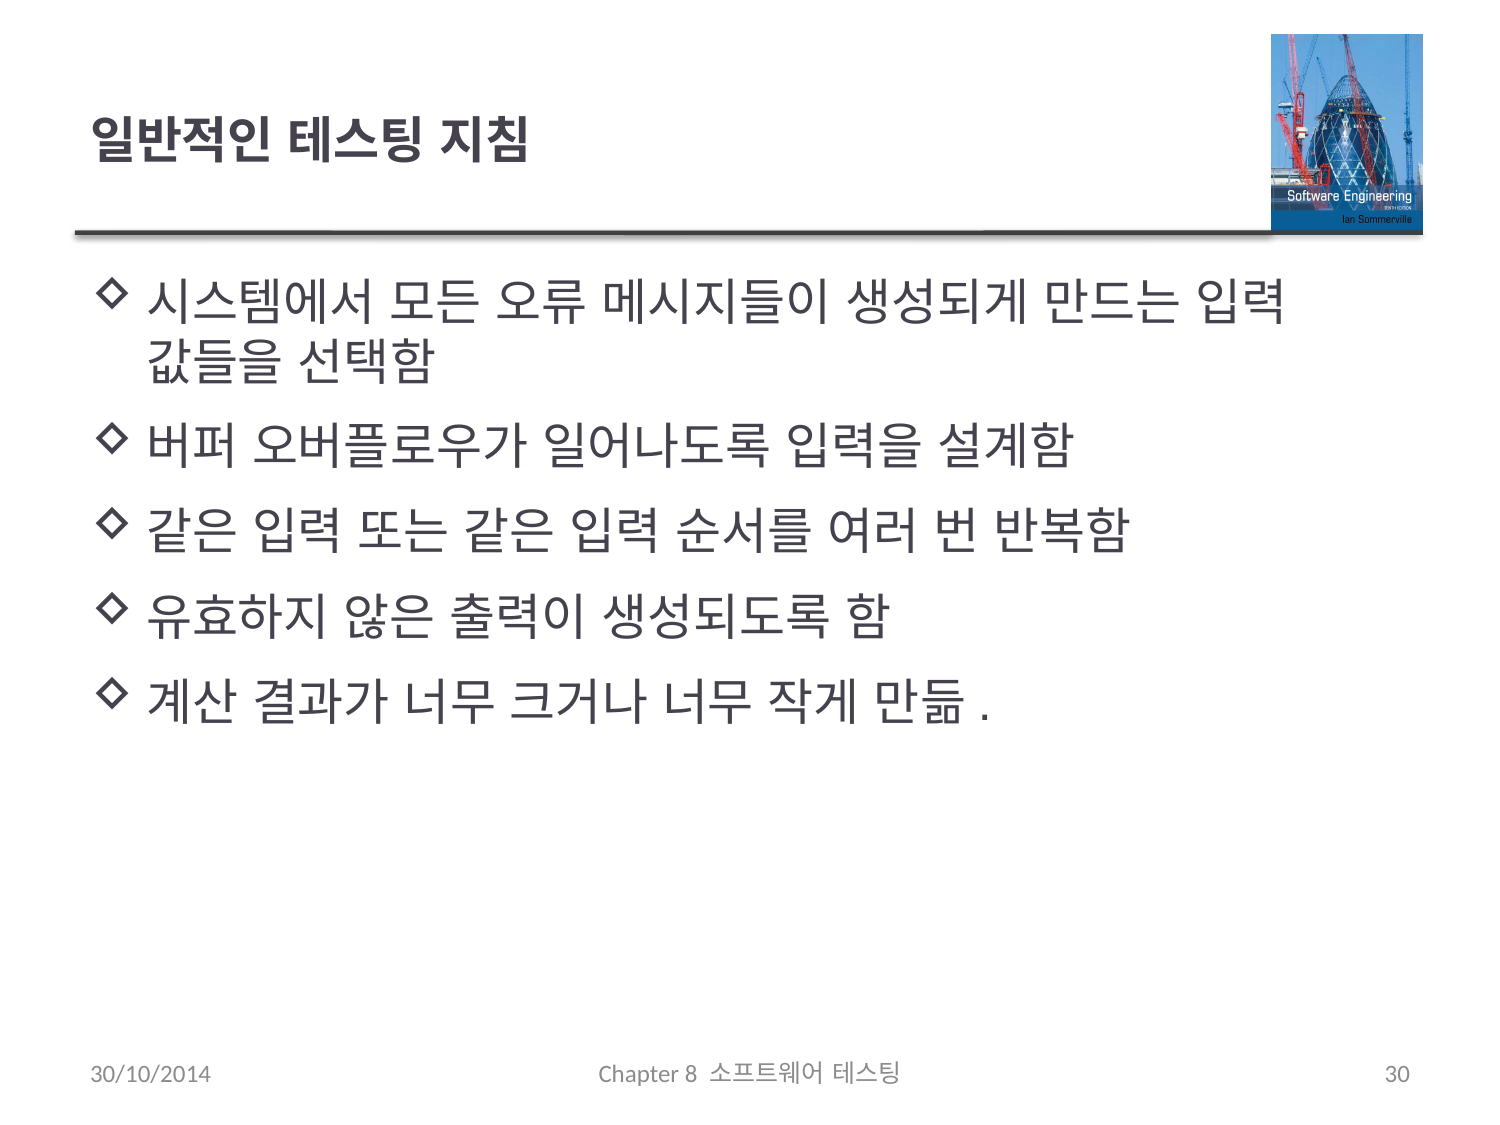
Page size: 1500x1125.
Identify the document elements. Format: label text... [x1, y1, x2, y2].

picture [1271, 34, 1423, 230]
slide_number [75, 1042, 425, 1103]
list 시스템에서 모든 오류 메시지들이 생성되게 만드는 입력 값들을 선택함 버퍼 오버플로우가 일어나도록 입력을 설계함 같은 입력 또는 같은 입력 순서를 여러 번 반복함 유효하지 않은 출력이 생성되도록 함 계산 결과가 너무 크거나 너무 작게 만듦. [75, 262, 1425, 1005]
footer Chapter 8 소프트웨어 테스팅 [512, 1042, 988, 1103]
slide_number 30 [1074, 1042, 1425, 1103]
title 일반적인 테스팅 지침 [74, 44, 1272, 233]
